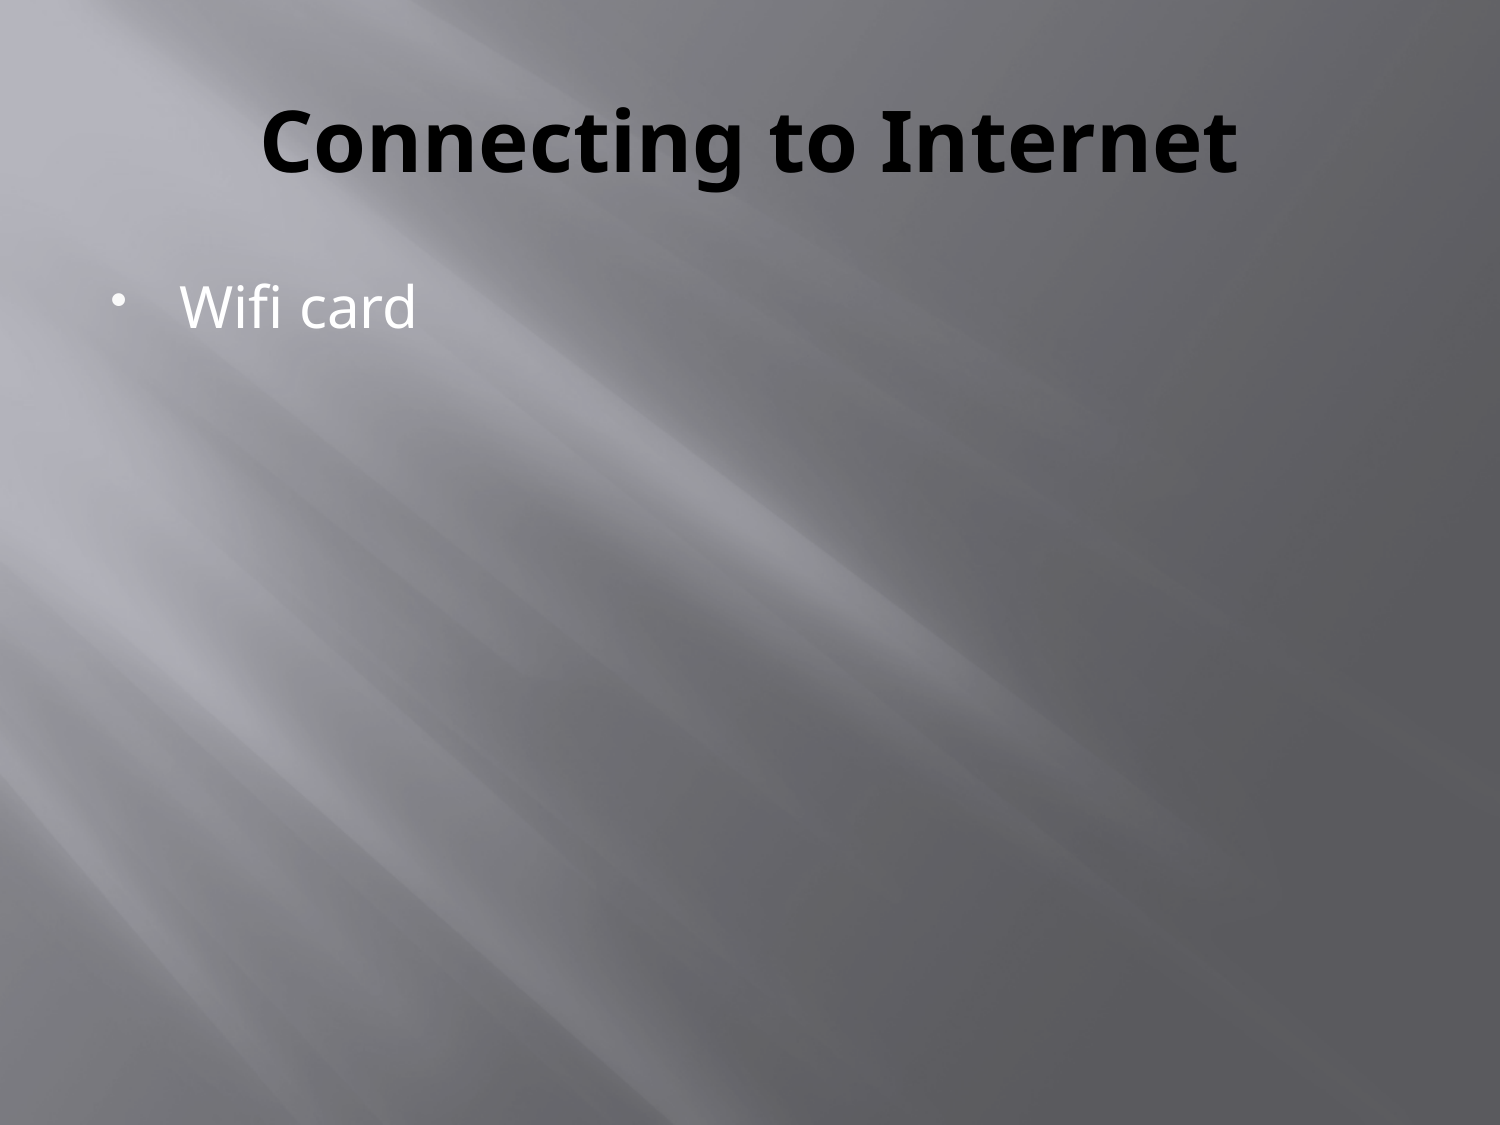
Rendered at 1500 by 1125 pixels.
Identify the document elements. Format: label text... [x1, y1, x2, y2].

title Connecting to Internet [75, 45, 1425, 233]
list Wifi card [75, 262, 1425, 1035]
